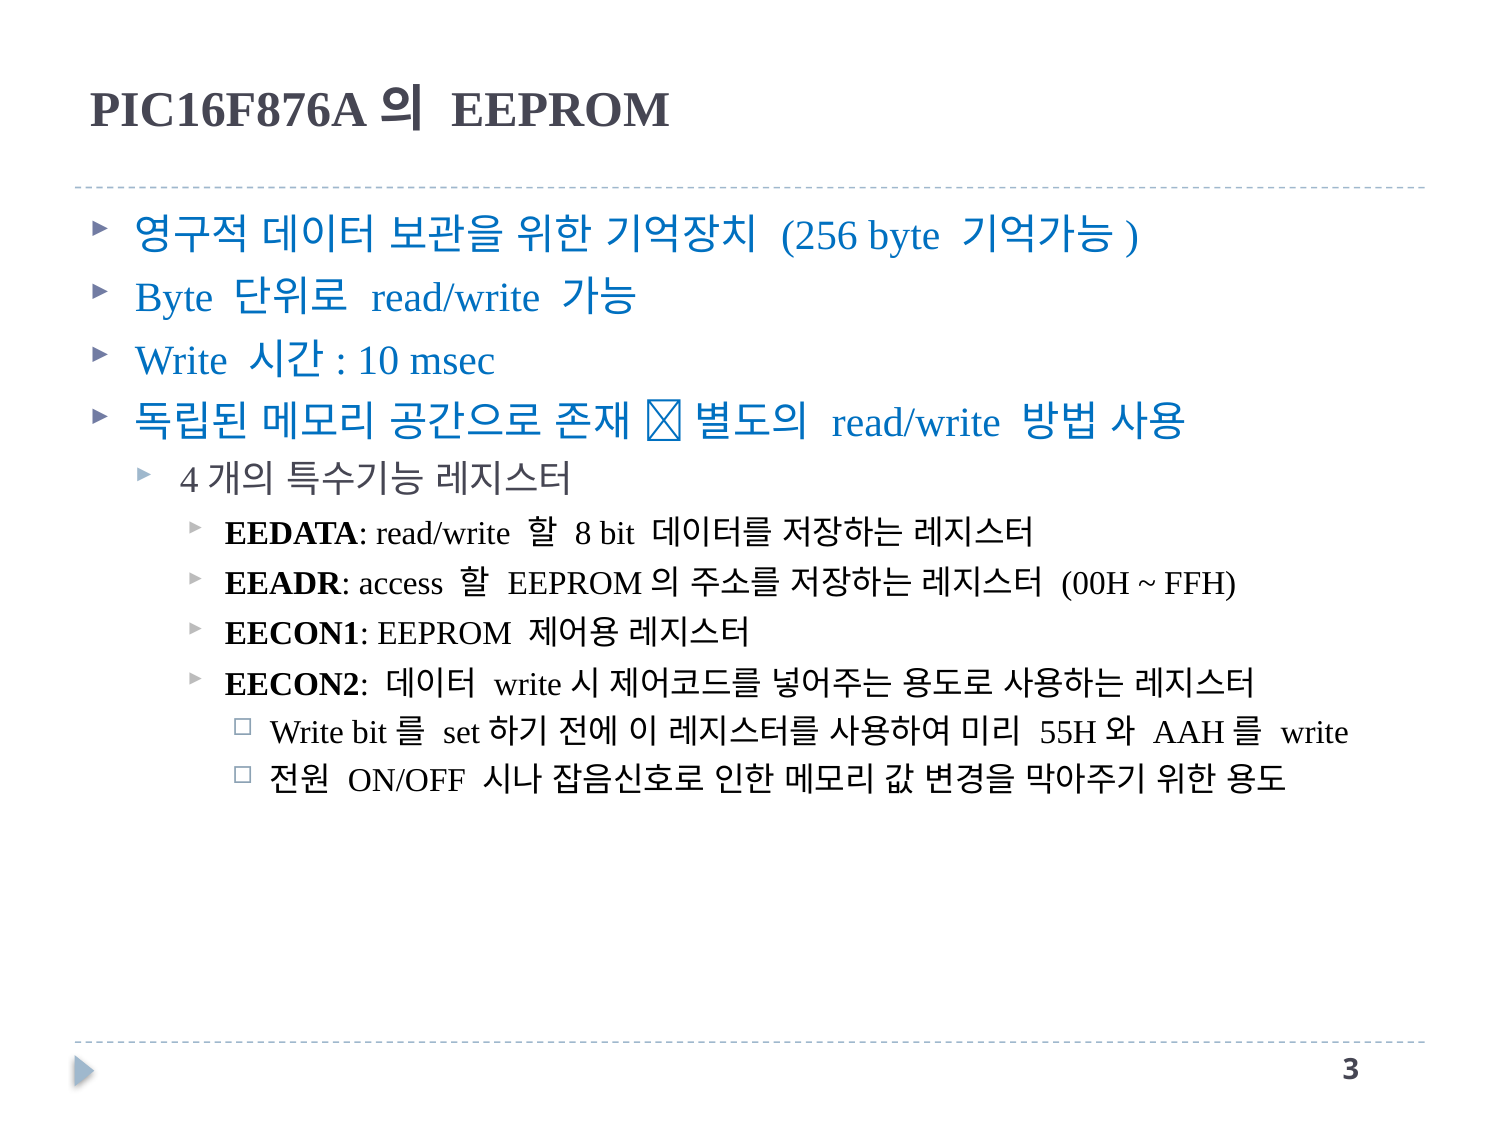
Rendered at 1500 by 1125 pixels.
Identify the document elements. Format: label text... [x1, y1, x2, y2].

list 영구적 데이터 보관을 위한 기억장치 (256 byte 기억가능) Byte 단위로 read/write 가능 Write 시간: 10 msec 독립된 메모리 공간으로 존재  별도의 read/write 방법 사용 4개의 특수기능 레지스터 EEDATA: read/write 할 8 bit 데이터를 저장하는 레지스터 EEADR: access 할 EEPROM의 주소를 저장하는 레지스터 (00H ~ FFH) EECON1: EEPROM 제어용 레지스터 EECON2: 데이터 write시 제어코드를 넣어주는 용도로 사용하는 레지스터 Write bit를 set하기 전에 이 레지스터를 사용하여 미리 55H와 AAH를 write 전원 ON/OFF 시나 잡음신호로 인한 메모리 값 변경을 막아주기 위한 용도 [75, 200, 1425, 1010]
title PIC16F876A의 EEPROM [75, 24, 1425, 188]
slide_number 2 [1101, 1042, 1427, 1103]
